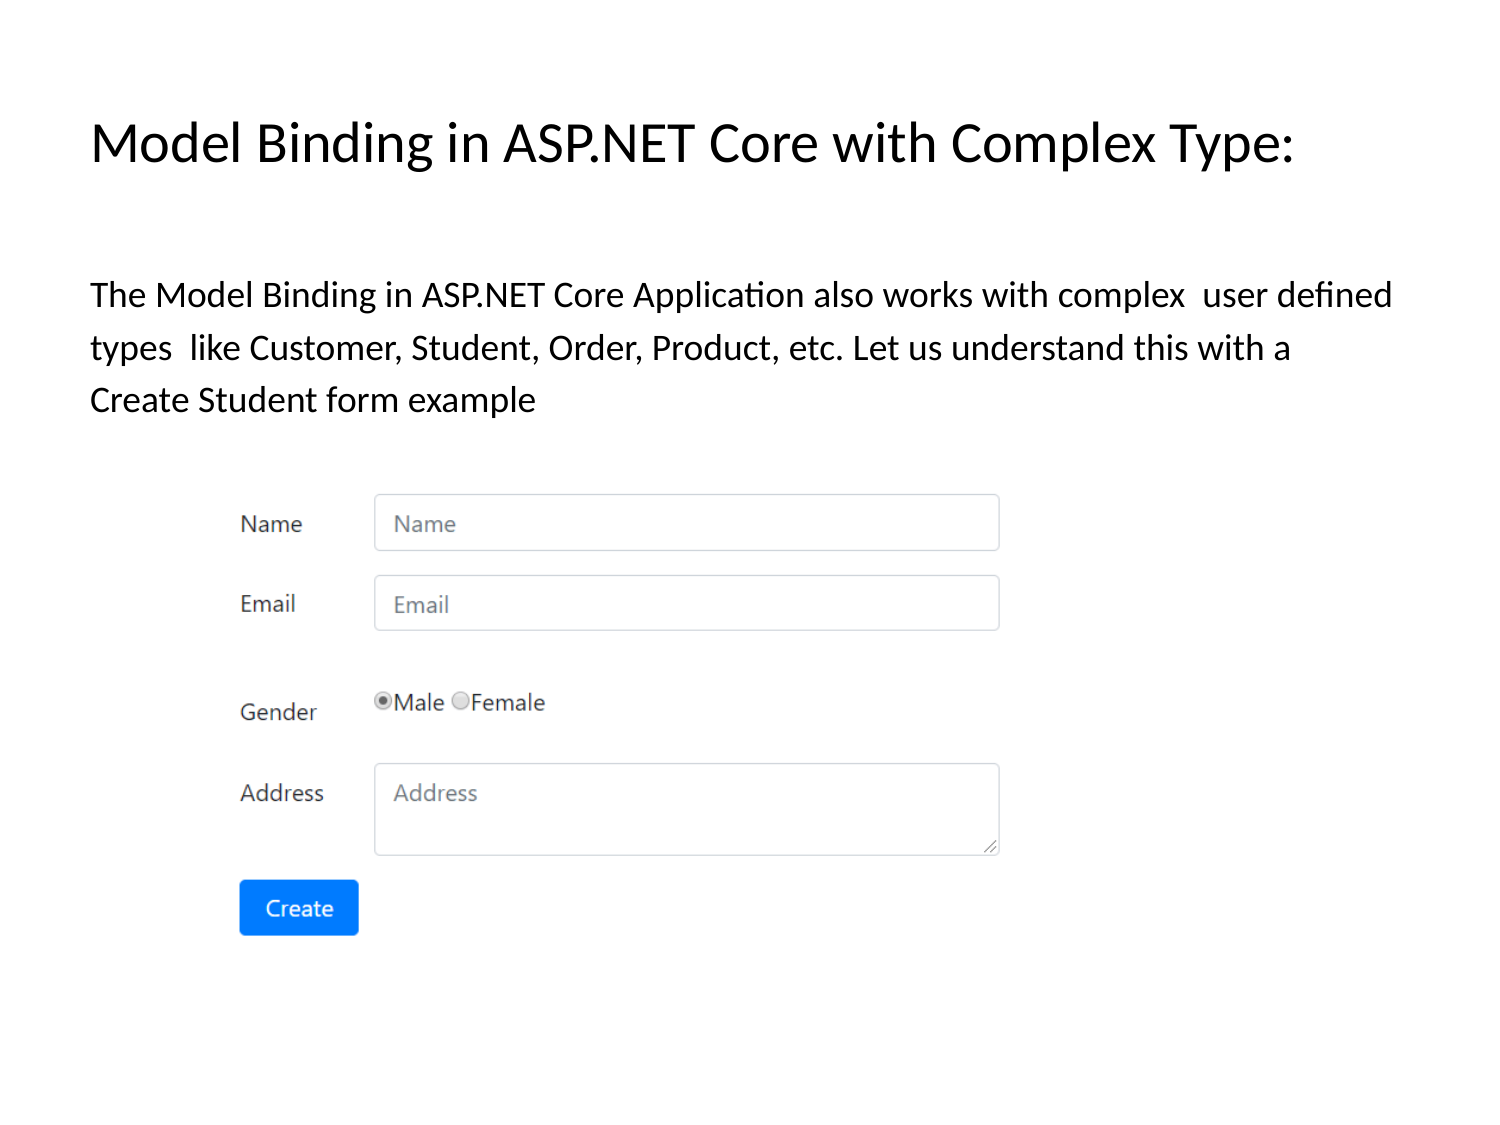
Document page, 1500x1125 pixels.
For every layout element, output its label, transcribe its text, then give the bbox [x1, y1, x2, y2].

list The Model Binding in ASP.NET Core Application also works with complex user defined types like Customer, Student, Order, Product, etc. Let us understand this with a Create Student form example [75, 262, 1425, 1005]
picture [105, 468, 1088, 1001]
title Model Binding in ASP.NET Core with Complex Type: [75, 45, 1425, 233]
